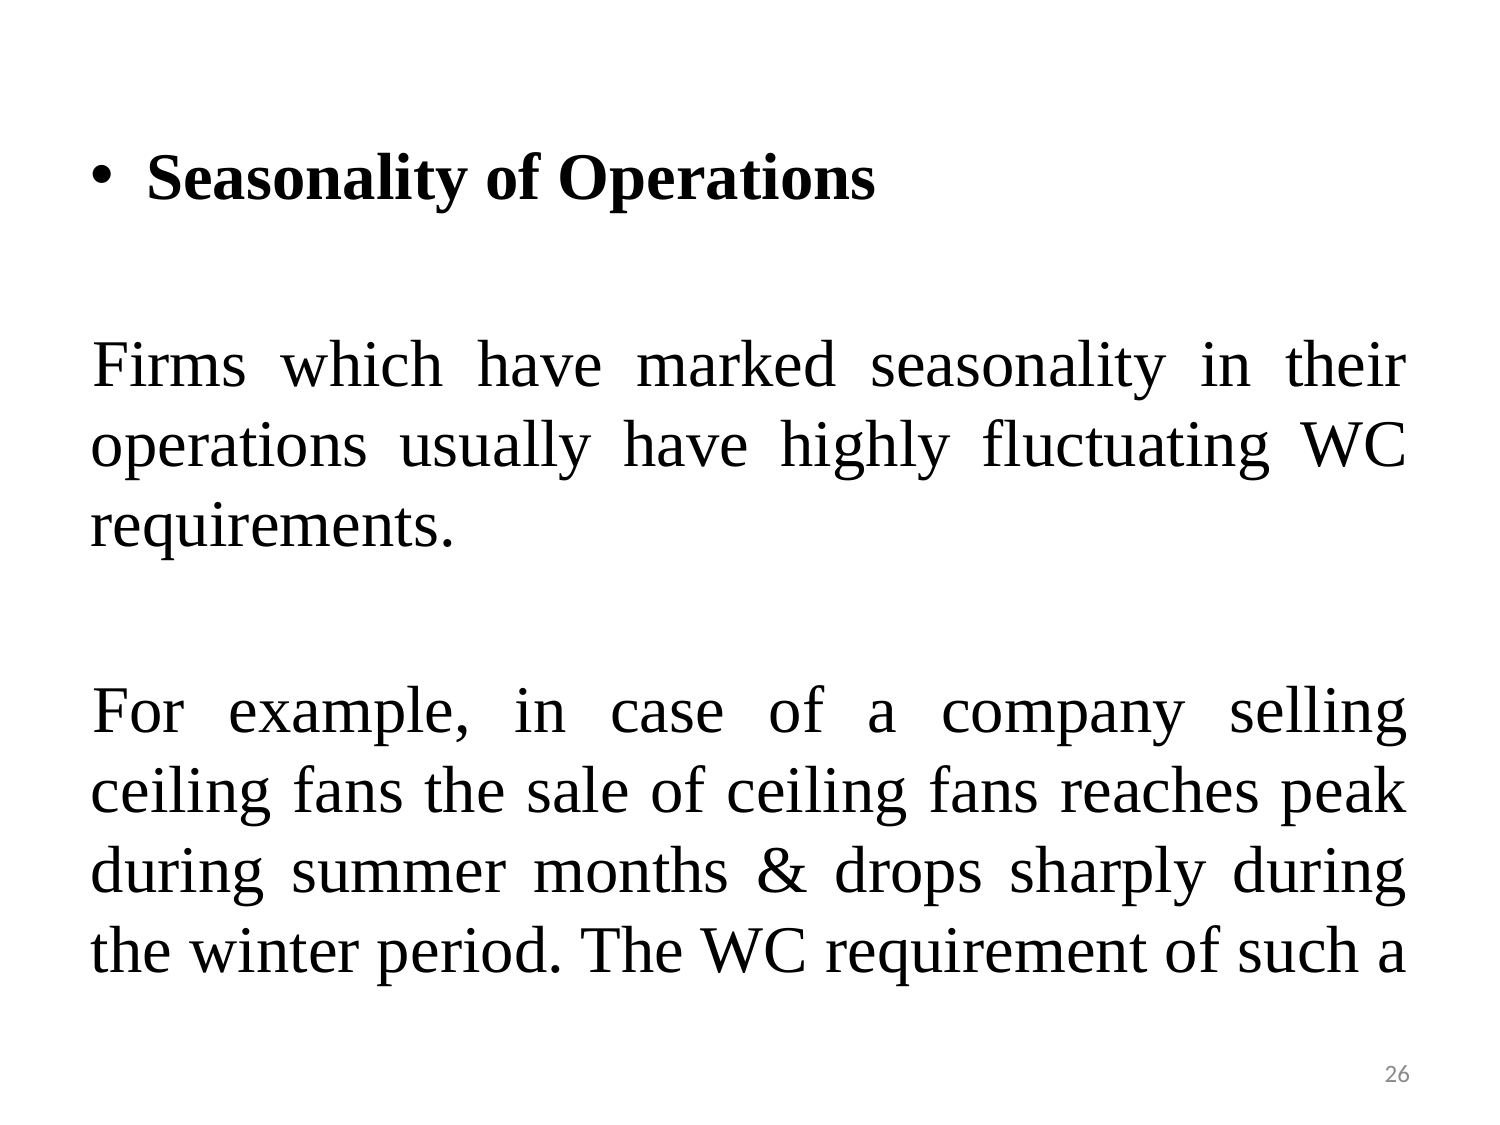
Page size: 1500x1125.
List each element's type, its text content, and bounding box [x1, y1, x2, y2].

list Seasonality of Operations Firms which have marked seasonality in their operations usually have highly fluctuating WC requirements. For example, in case of a company selling ceiling fans the sale of ceiling fans reaches peak during summer months & drops sharply during the winter period. The WC requirement of such a [75, 125, 1425, 1005]
slide_number 26 [1074, 1042, 1425, 1103]
